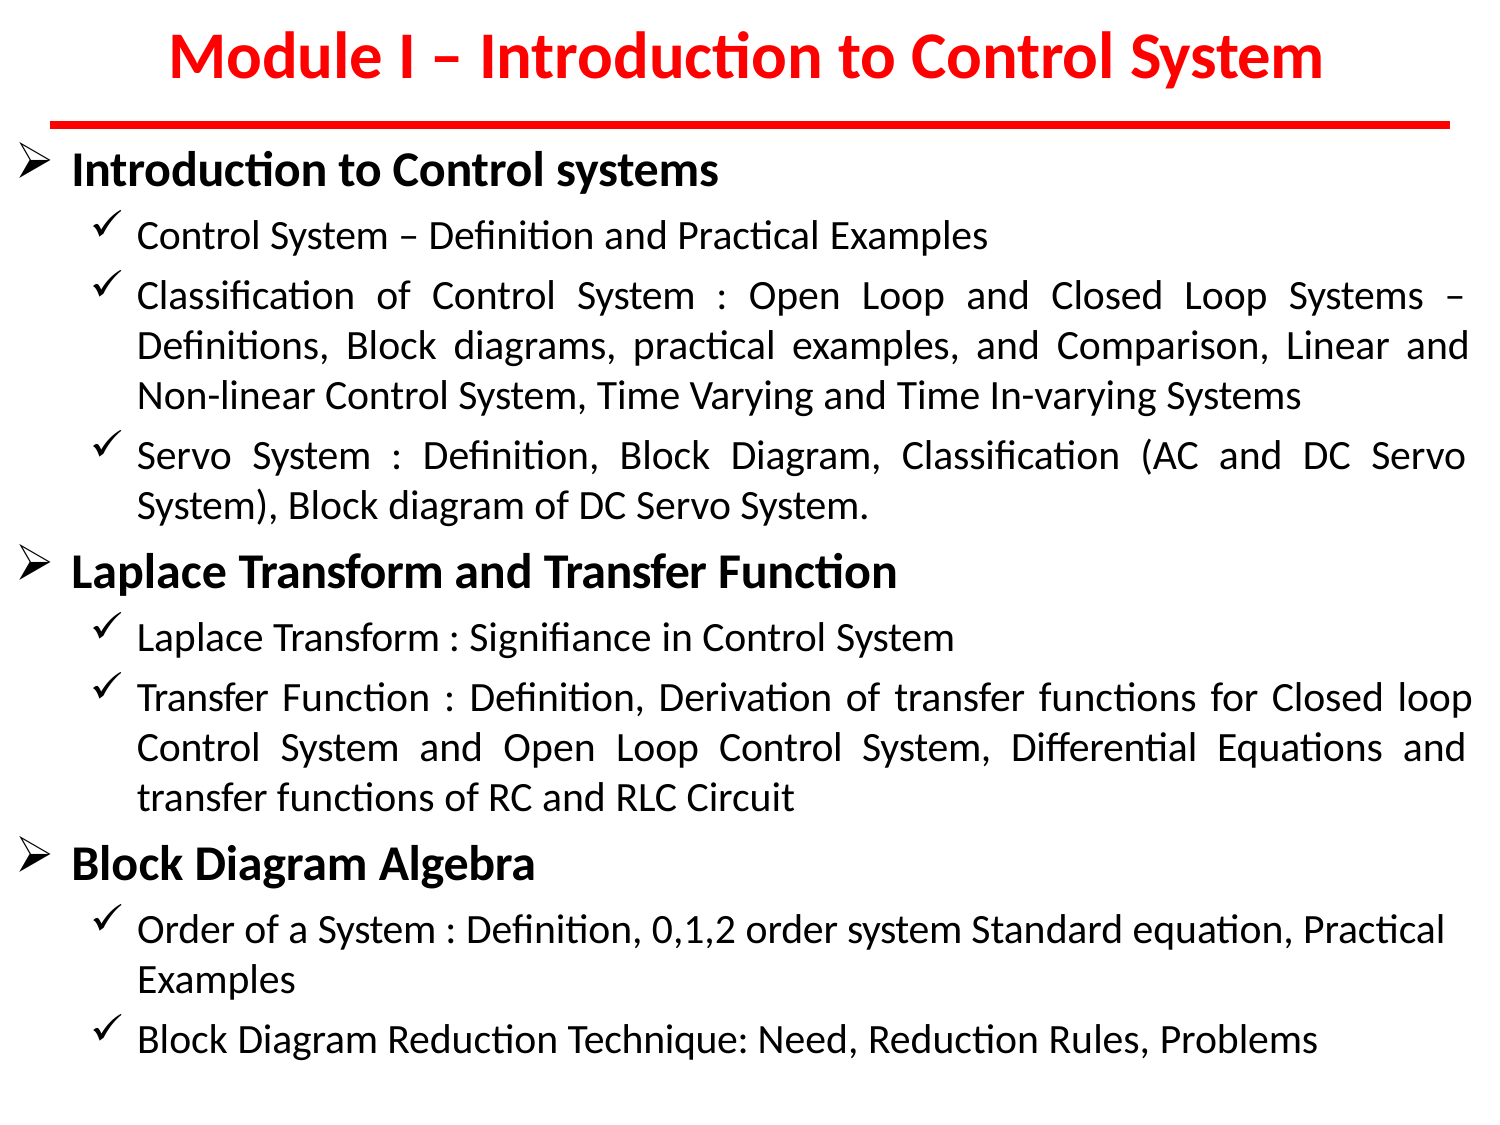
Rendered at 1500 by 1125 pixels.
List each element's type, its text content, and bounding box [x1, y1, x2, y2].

title Module I – Introduction to Control System [165, 9, 1335, 122]
text_box Laplace Transform and Transfer Function Laplace Transform : Signifiance in Control System Transfer Function : Definition, Derivation of transfer functions for Closed loop Control System and Open Loop Control System, Differential Equations and transfer functions of RC and RLC Circuit [12, 524, 1488, 820]
text_box Block Diagram Algebra Order of a System : Definition, 0,1,2 order system Standard equation, Practical Examples Block Diagram Reduction Technique: Need, Reduction Rules, Problems [12, 820, 1487, 1062]
text_box Introduction to Control systems Control System – Definition and Practical Examples Classification of Control System : Open Loop and Closed Loop Systems – Definitions, Block diagrams, practical examples, and Comparison, Linear and Non-linear Control System, Time Varying and Time In-varying Systems Servo System : Definition, Block Diagram, Classification (AC and DC Servo System), Block diagram of DC Servo System. [12, 122, 1488, 524]
